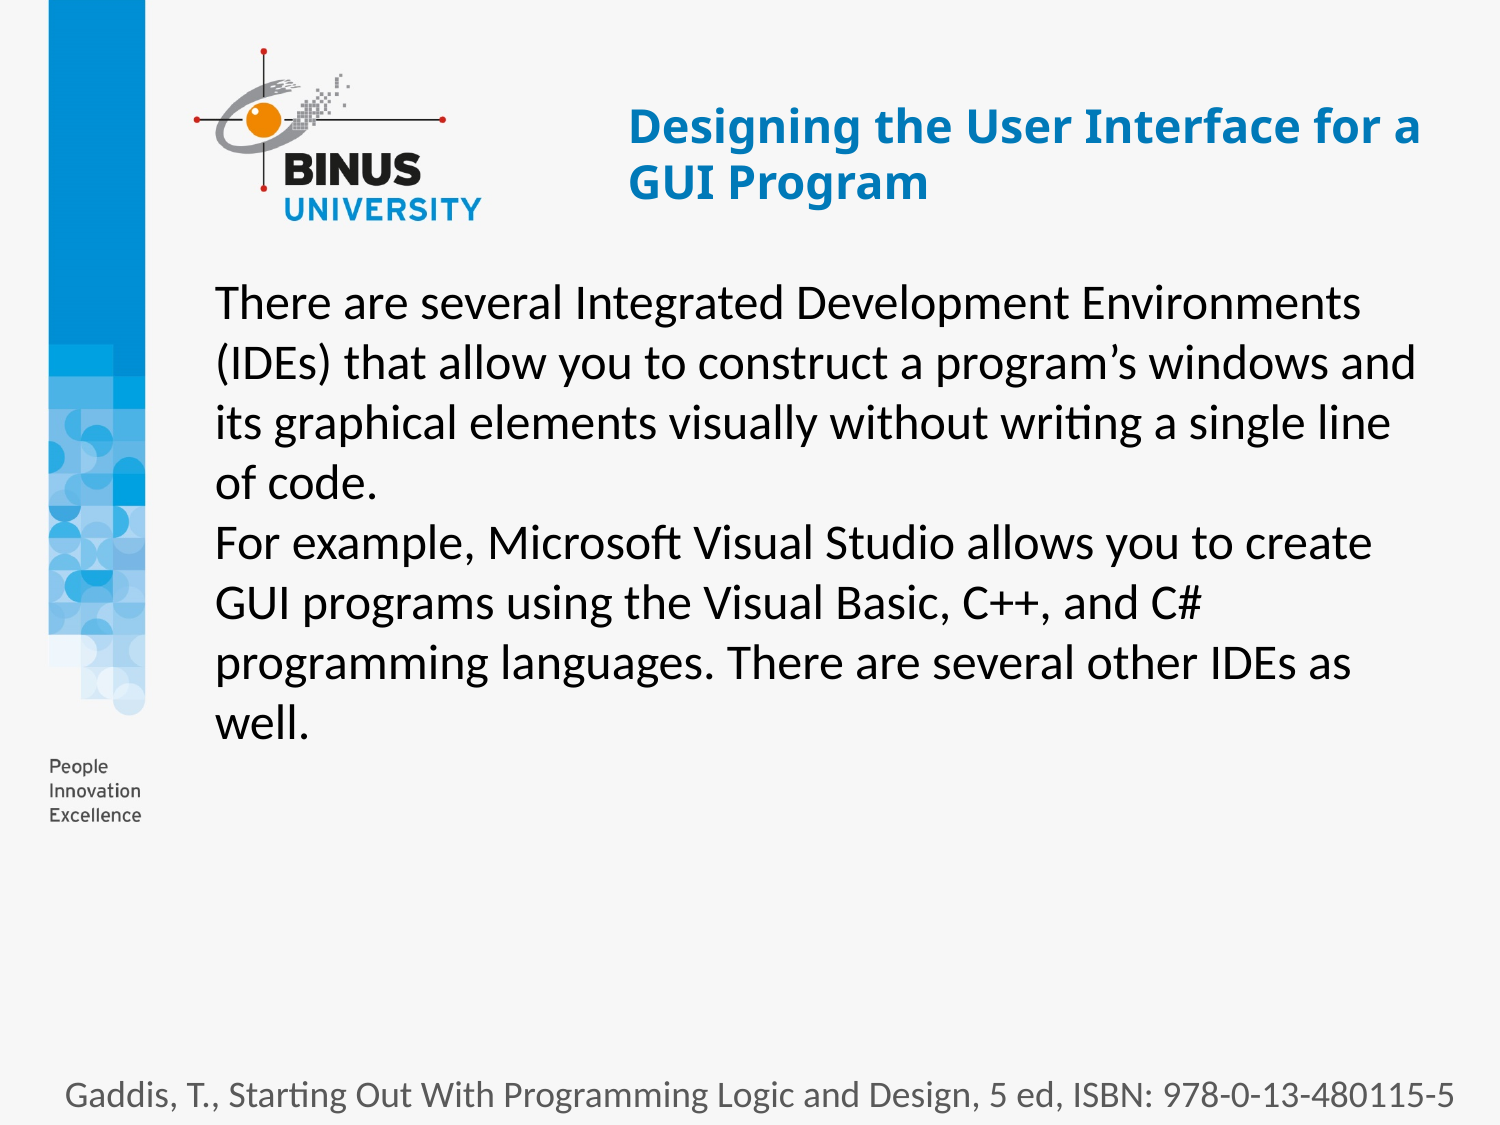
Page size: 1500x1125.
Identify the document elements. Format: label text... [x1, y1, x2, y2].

picture [0, 0, 1500, 845]
text_box There are several Integrated Development Environments (IDEs) that allow you to construct a program’s windows and its graphical elements visually without writing a single line of code. For example, Microsoft Visual Studio allows you to create GUI programs using the Visual Basic, C++, and C# programming languages. There are several other IDEs as well. [200, 262, 1438, 758]
text_box Gaddis, T., Starting Out With Programming Logic and Design, 5 ed, ISBN: 978-0-13-480115-5 [50, 1062, 1500, 1125]
title Designing the User Interface for a GUI Program [612, 87, 1438, 218]
